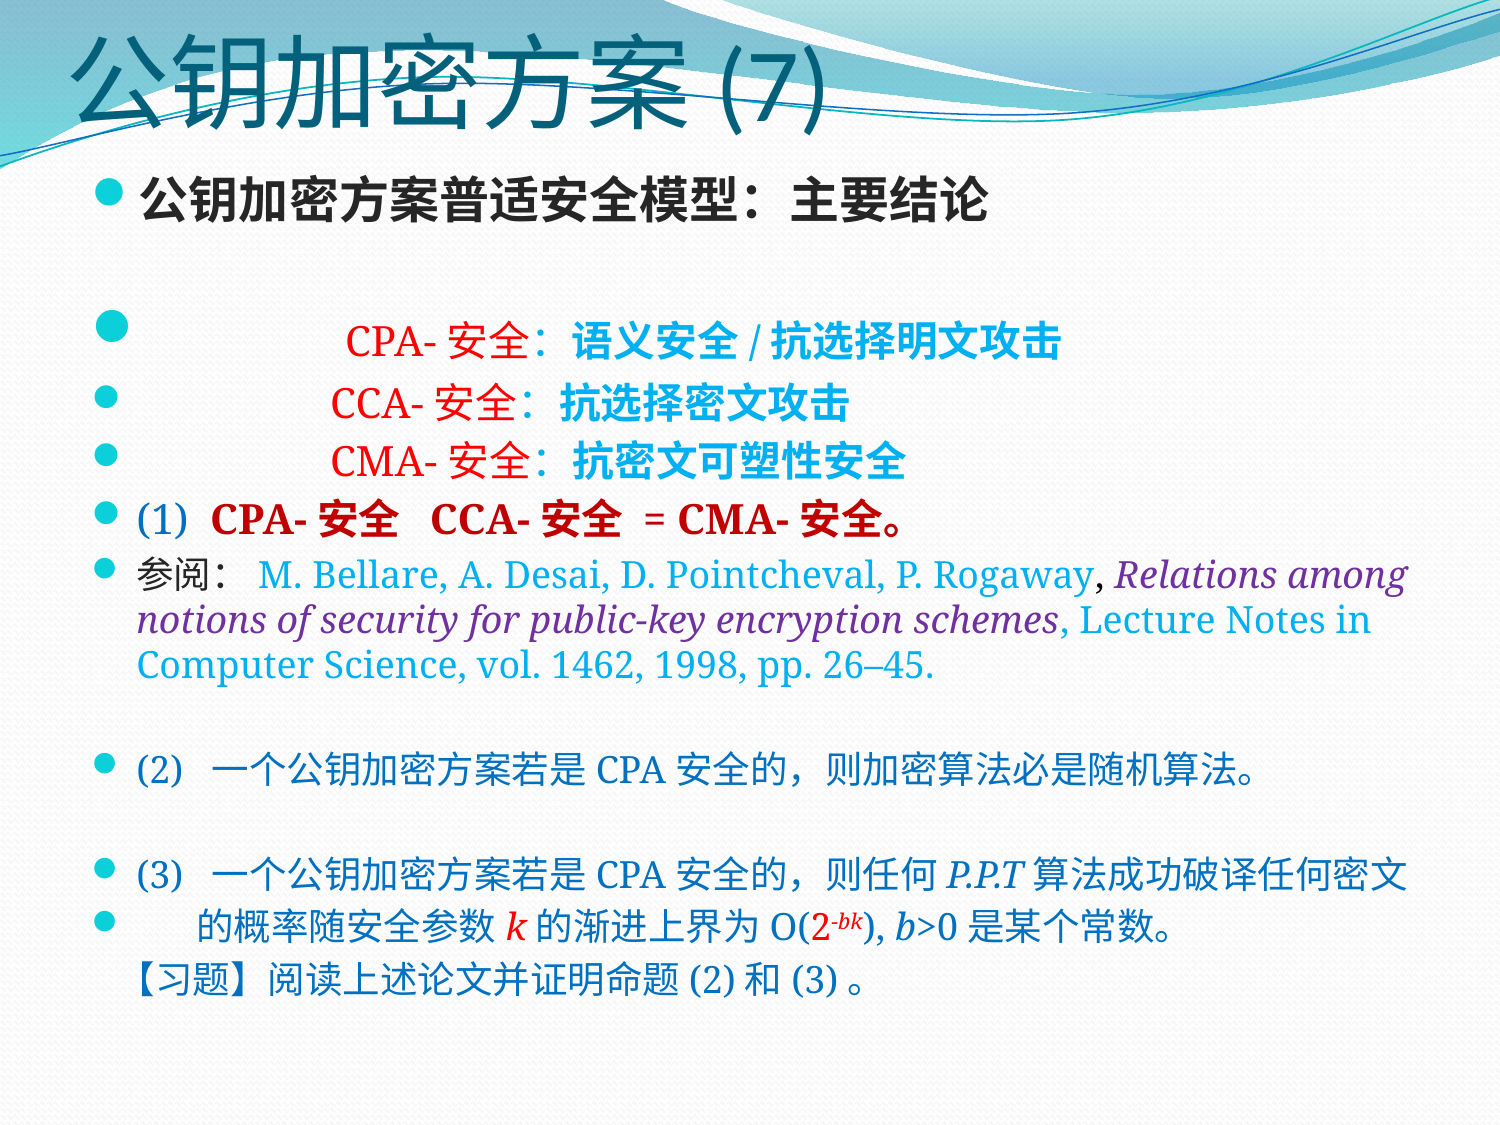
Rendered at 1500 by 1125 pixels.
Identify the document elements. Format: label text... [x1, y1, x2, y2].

title 公钥加密方案(7) [64, 0, 1415, 143]
